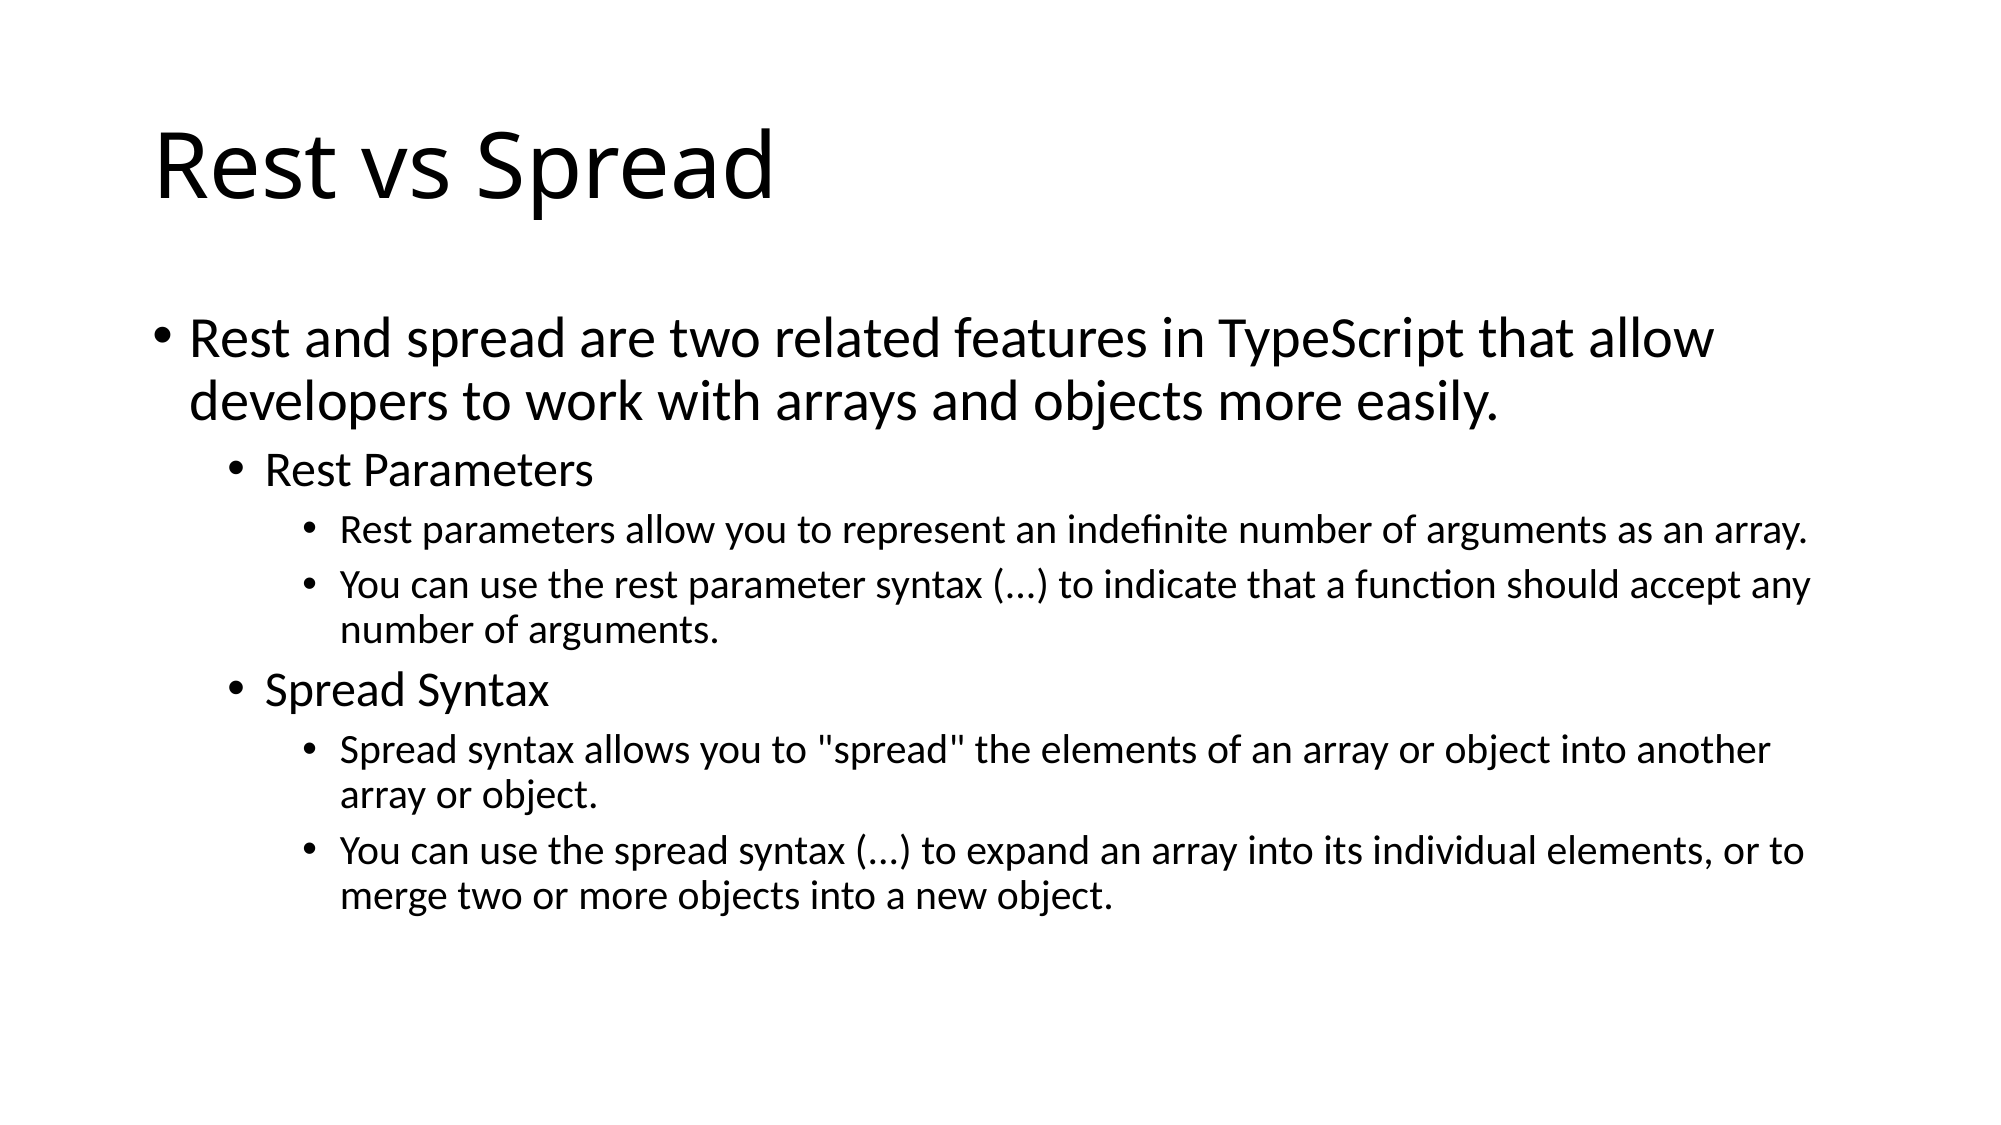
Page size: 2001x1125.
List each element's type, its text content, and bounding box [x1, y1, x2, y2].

list Rest and spread are two related features in TypeScript that allow developers to work with arrays and objects more easily. Rest Parameters Rest parameters allow you to represent an indefinite number of arguments as an array. You can use the rest parameter syntax (...) to indicate that a function should accept any number of arguments. Spread Syntax Spread syntax allows you to "spread" the elements of an array or object into another array or object. You can use the spread syntax (...) to expand an array into its individual elements, or to merge two or more objects into a new object. [137, 299, 1863, 1014]
title Rest vs Spread [137, 59, 1863, 278]
